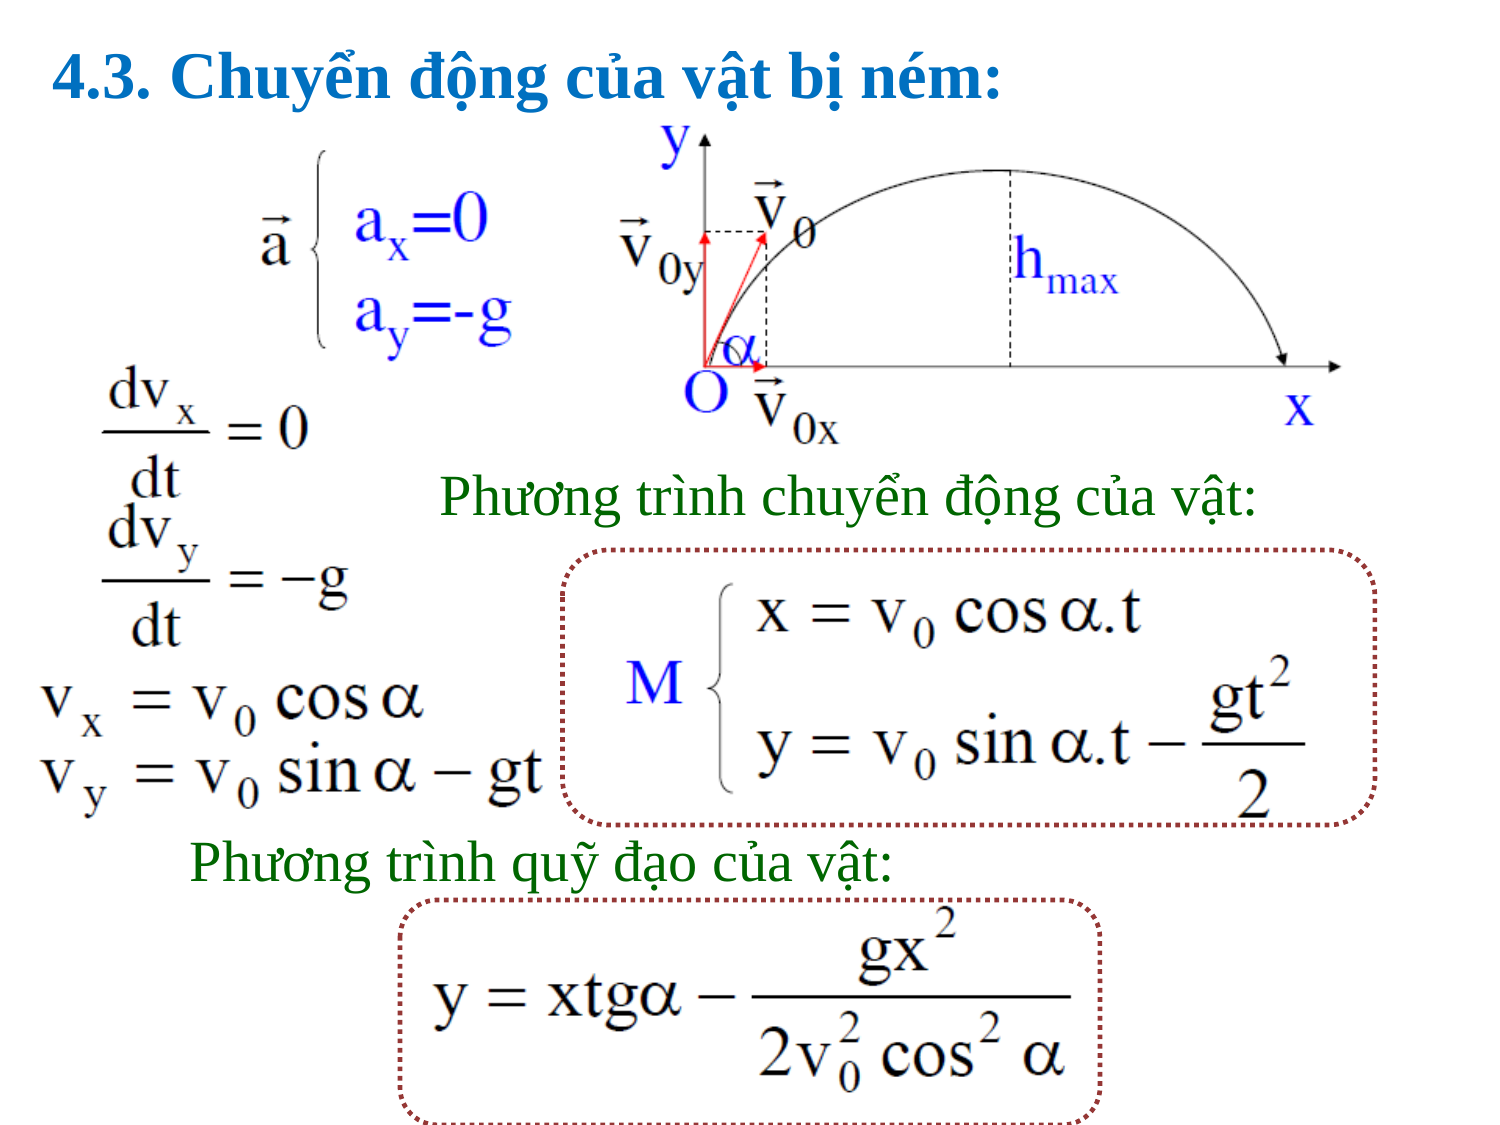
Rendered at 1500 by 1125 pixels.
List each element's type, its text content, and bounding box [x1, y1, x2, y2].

text_box Phương trình quỹ đạo của vật: [174, 815, 1125, 901]
text_box [560, 547, 1378, 827]
text_box 4.3. Chuyển động của vật bị ném: [37, 24, 1413, 120]
picture [424, 899, 1090, 1102]
text_box [397, 904, 1103, 1125]
picture [601, 561, 1332, 833]
picture [574, 112, 1349, 452]
text_box Phương trình chuyển động của vật: [425, 450, 1375, 535]
picture [24, 149, 557, 821]
